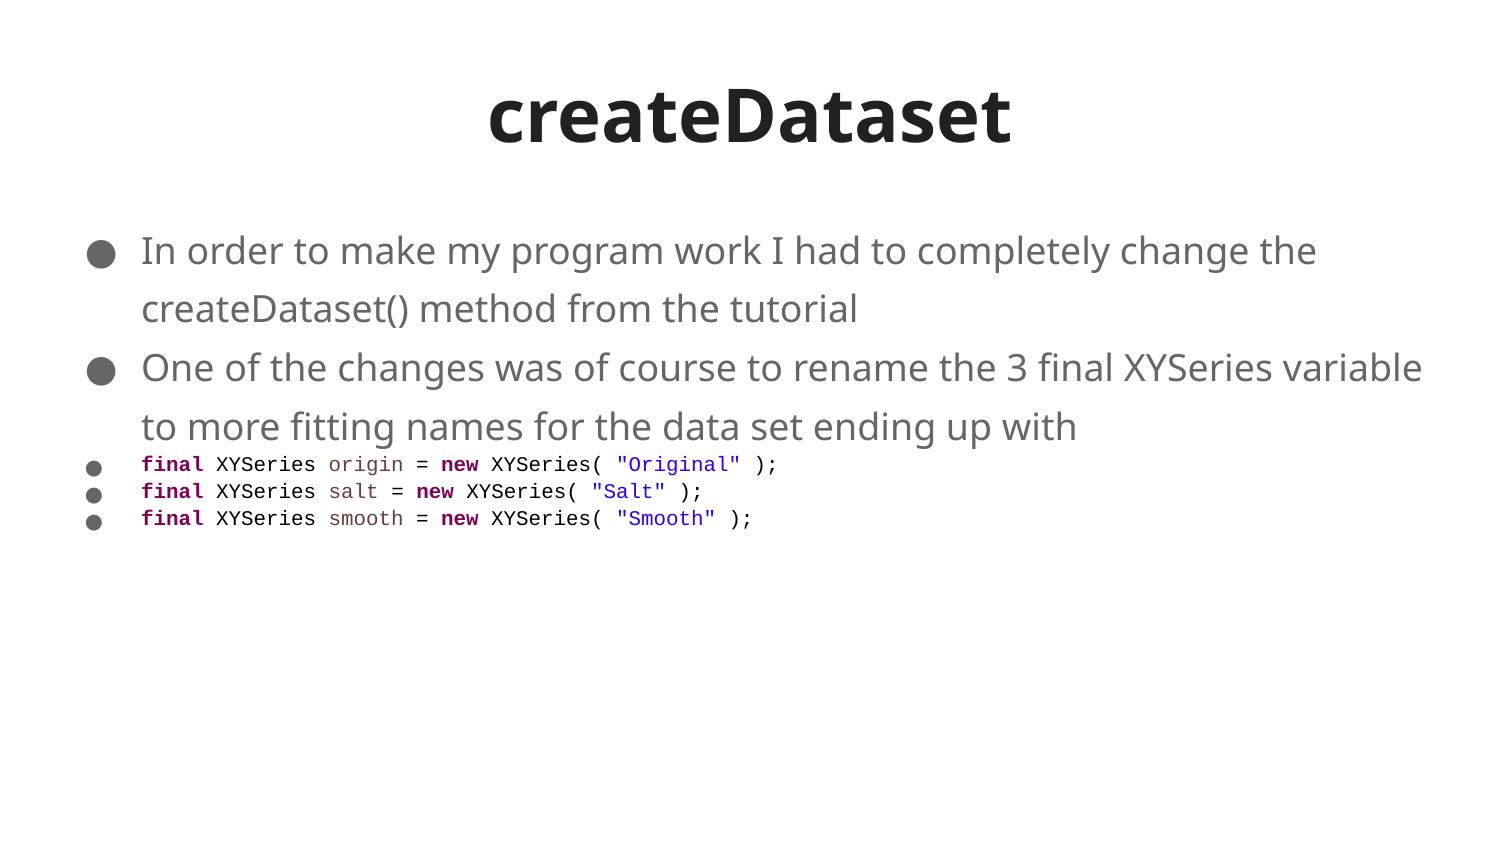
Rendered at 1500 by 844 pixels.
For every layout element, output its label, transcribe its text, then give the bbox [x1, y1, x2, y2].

list In order to make my program work I had to completely change the createDataset() method from the tutorial One of the changes was of course to rename the 3 final XYSeries variable to more fitting names for the data set ending up with final XYSeries origin = new XYSeries( "Original" ); final XYSeries salt = new XYSeries( "Salt" ); final XYSeries smooth = new XYSeries( "Smooth" ); [51, 201, 1449, 774]
title createDataset [51, 48, 1449, 180]
